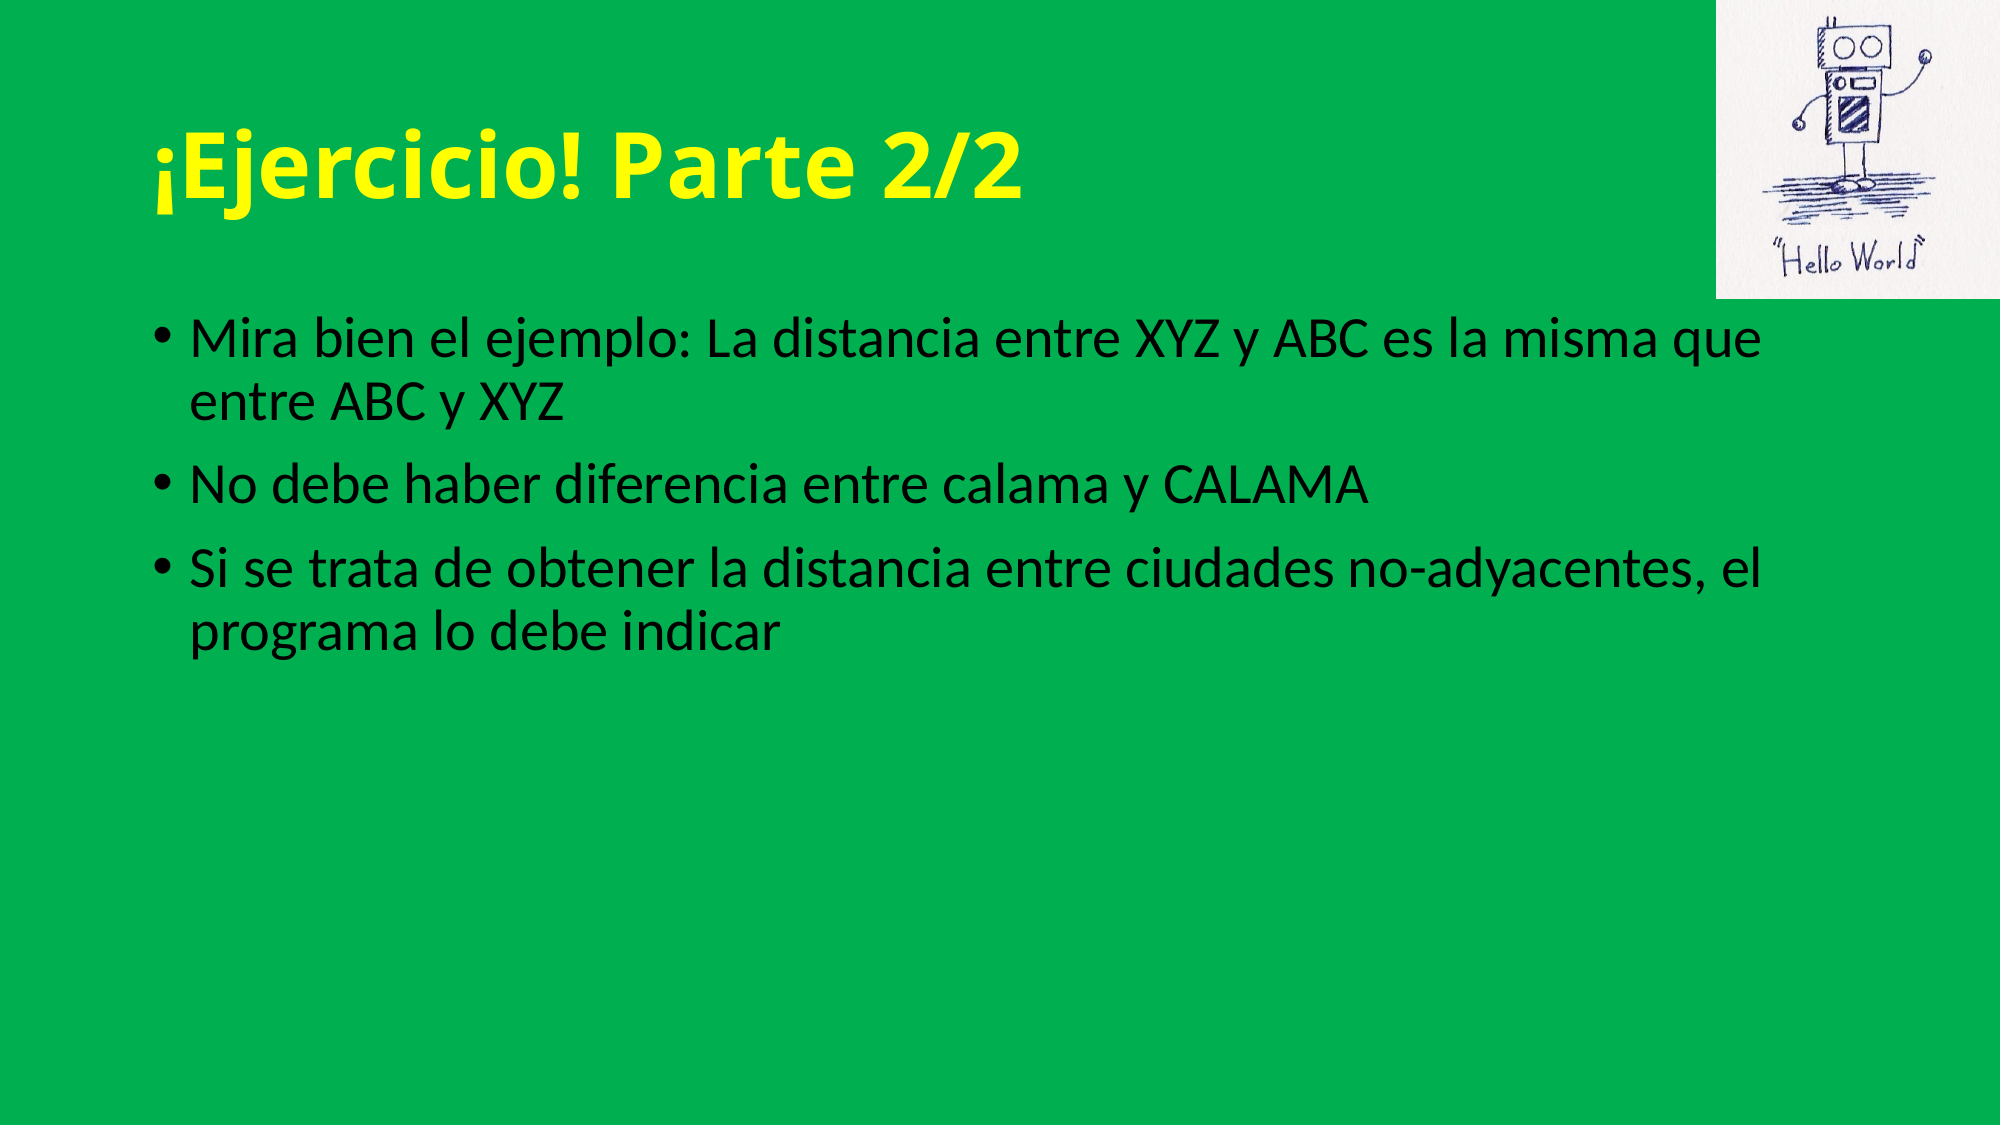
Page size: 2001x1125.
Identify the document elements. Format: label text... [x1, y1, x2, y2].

list Mira bien el ejemplo: La distancia entre XYZ y ABC es la misma que entre ABC y XYZ No debe haber diferencia entre calama y CALAMA Si se trata de obtener la distancia entre ciudades no-adyacentes, el programa lo debe indicar [137, 299, 1863, 1014]
title ¡Ejercicio! Parte 2/2 [137, 59, 1717, 278]
picture [1716, 0, 2000, 299]
